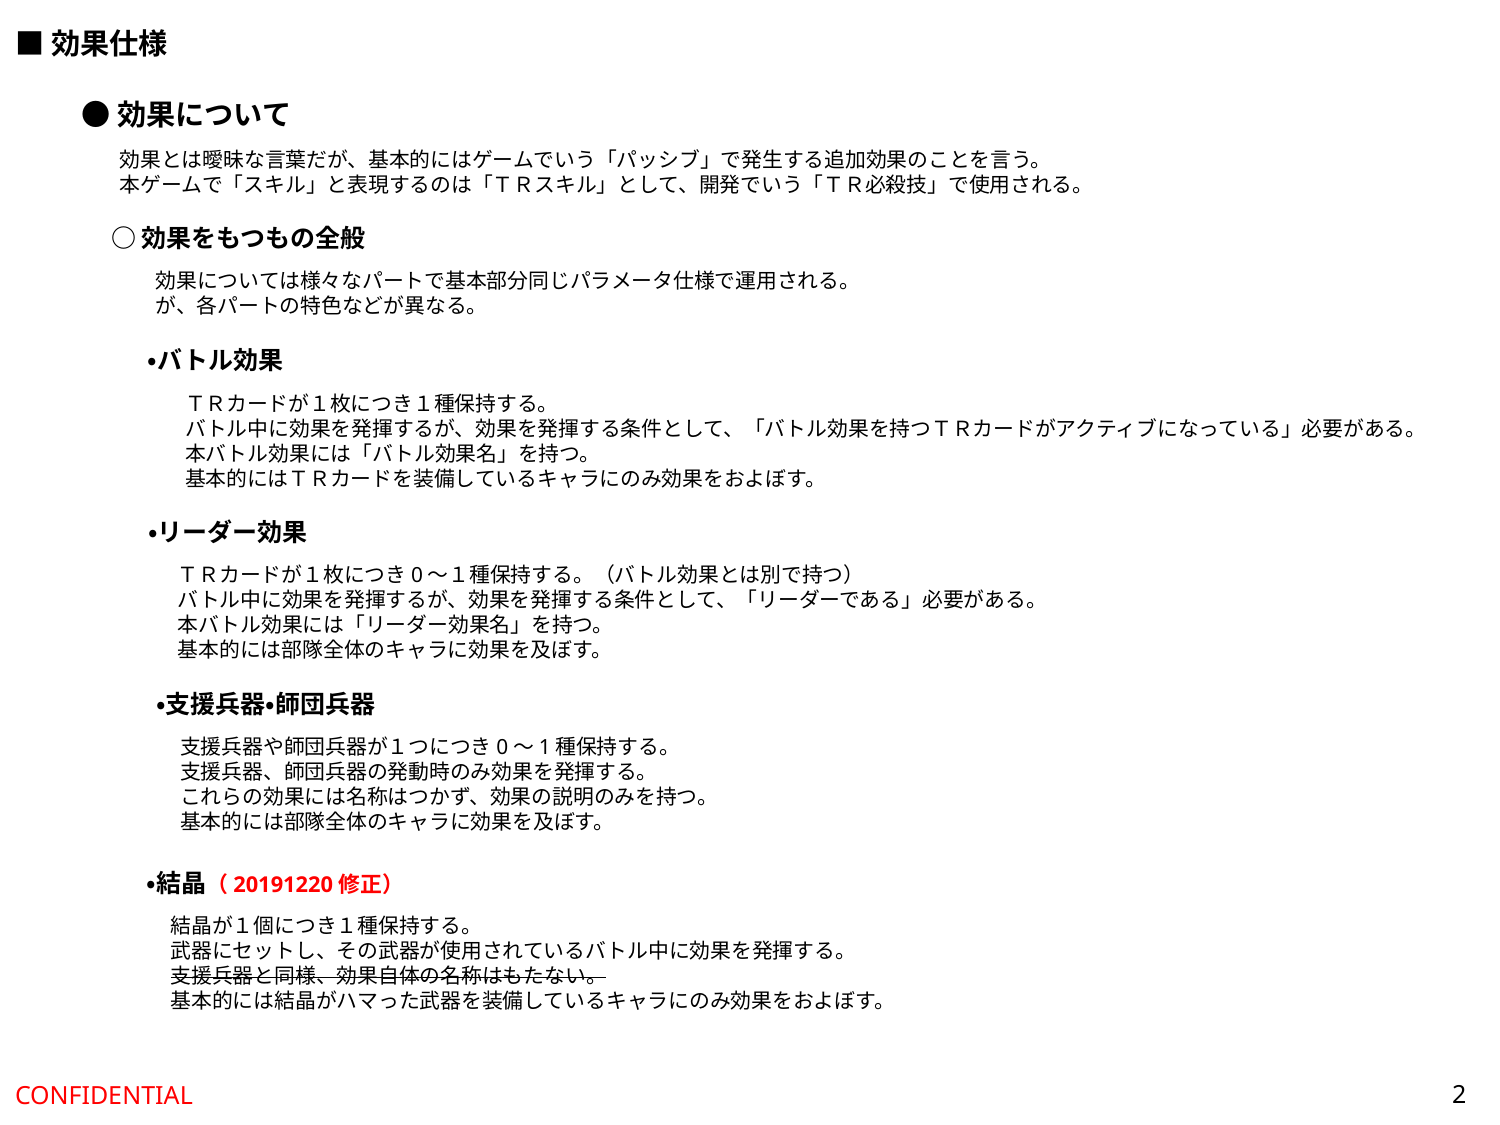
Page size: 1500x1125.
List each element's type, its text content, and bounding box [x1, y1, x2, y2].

slide_number 2 [1143, 1065, 1482, 1125]
text_box 効果とは曖昧な言葉だが、基本的にはゲームでいう「パッシブ」で発生する追加効果のことを言う。 本ゲームで「スキル」と表現するのは「ＴＲスキル」として、開発でいう「ＴＲ必殺技」で使用される。 [105, 138, 1108, 204]
text_box ・支援兵器・師団兵器 [141, 680, 391, 726]
text_box ・リーダー効果 [133, 509, 323, 554]
text_box ・結晶（20191220修正） [132, 859, 419, 905]
text_box ■効果仕様 [0, 17, 183, 68]
text_box 結晶が１個につき１種保持する。 武器にセットし、その武器が使用されているバトル中に効果を発揮する。 支援兵器と同様、効果自体の名称はもたない。 基本的には結晶がハマった武器を装備しているキャラにのみ効果をおよぼす。 [156, 904, 910, 1020]
text_box ●効果について [66, 88, 307, 139]
footer CONFIDENTIAL [0, 1065, 507, 1125]
text_box 支援兵器や師団兵器が１つにつき0～1種保持する。 支援兵器、師団兵器の発動時のみ効果を発揮する。 これらの効果には名称はつかず、効果の説明のみを持つ。 基本的には部隊全体のキャラに効果を及ぼす。 [165, 726, 733, 841]
text_box ＴＲカードが１枚につき１種保持する。 バトル中に効果を発揮するが、効果を発揮する条件として、「バトル効果を持つＴＲカードがアクティブになっている」必要がある。 本バトル効果には「バトル効果名」を持つ。 基本的にはＴＲカードを装備しているキャラにのみ効果をおよぼす。 [170, 382, 1441, 498]
text_box 効果については様々なパートで基本部分同じパラメータ仕様で運用される。 が、各パートの特色などが異なる。 [141, 260, 875, 326]
text_box ・バトル効果 [133, 337, 298, 382]
text_box ＴＲカードが１枚につき0～１種保持する。（バトル効果とは別で持つ） バトル中に効果を発揮するが、効果を発揮する条件として、「リーダーである」必要がある。 本バトル効果には「リーダー効果名」を持つ。 基本的には部隊全体のキャラに効果を及ぼす。 [163, 554, 1062, 670]
text_box ○効果をもつもの全般 [96, 215, 381, 260]
